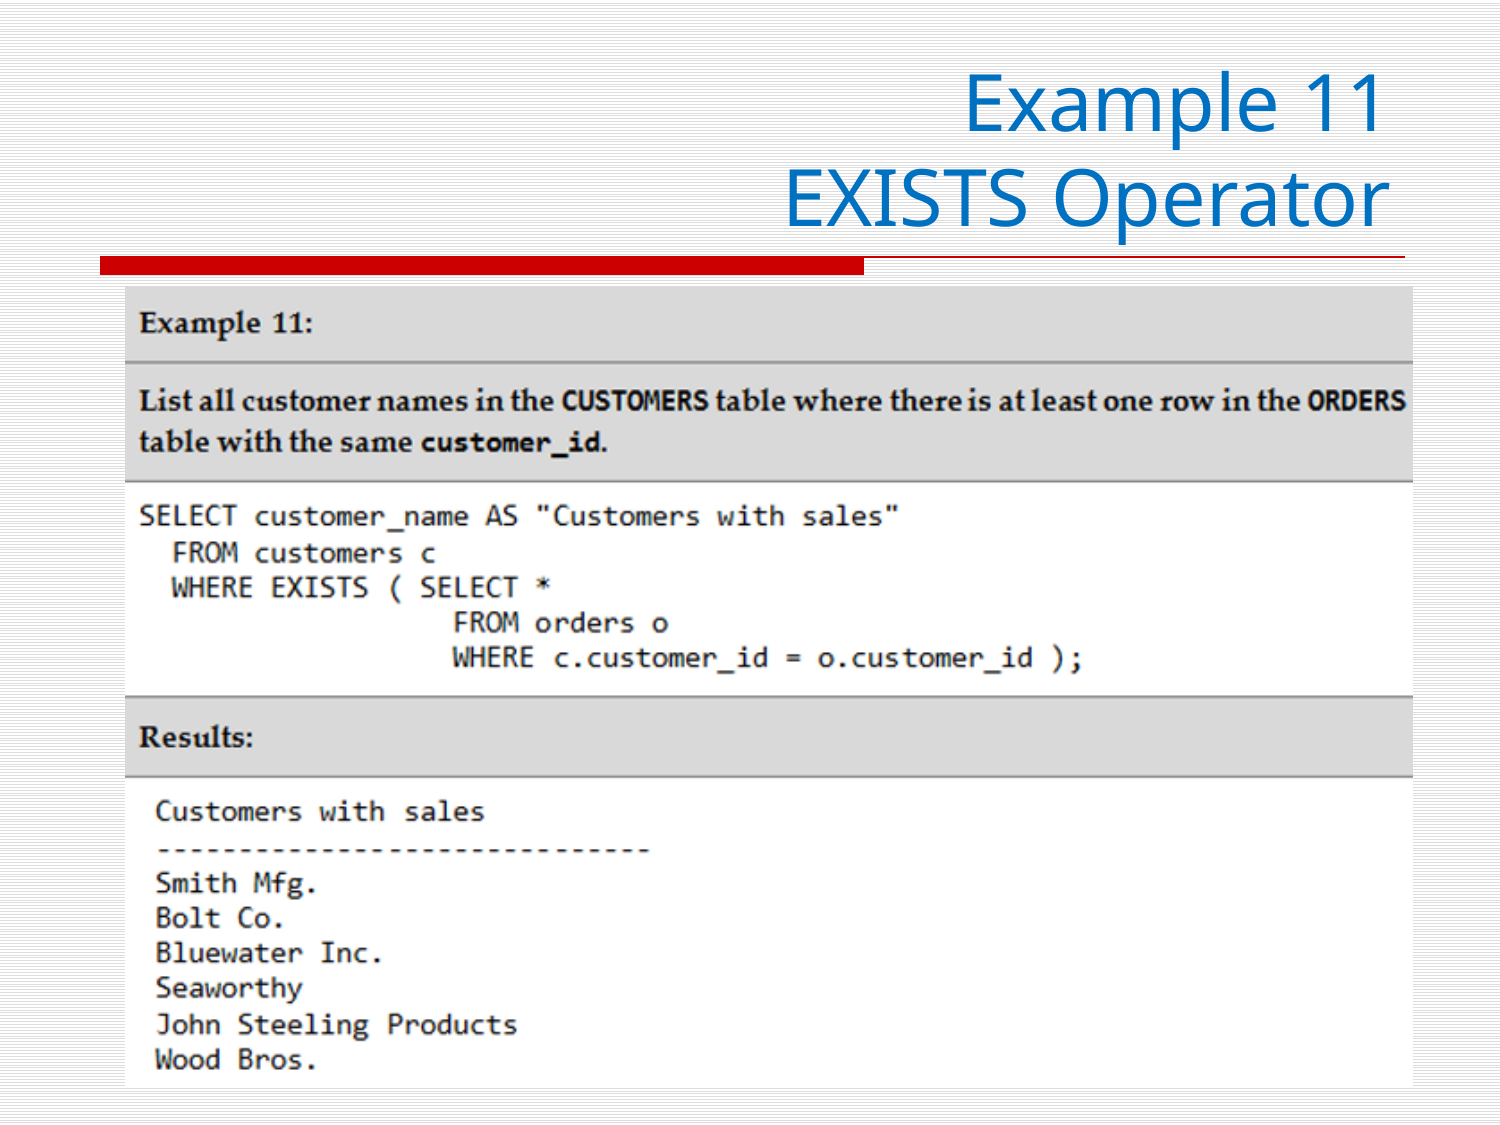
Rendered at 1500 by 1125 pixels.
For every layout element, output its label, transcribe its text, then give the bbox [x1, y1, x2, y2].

title Example 11 EXISTS Operator [93, 49, 1407, 250]
picture [124, 286, 1413, 1087]
slide_number 26 [1074, 1094, 1401, 1103]
